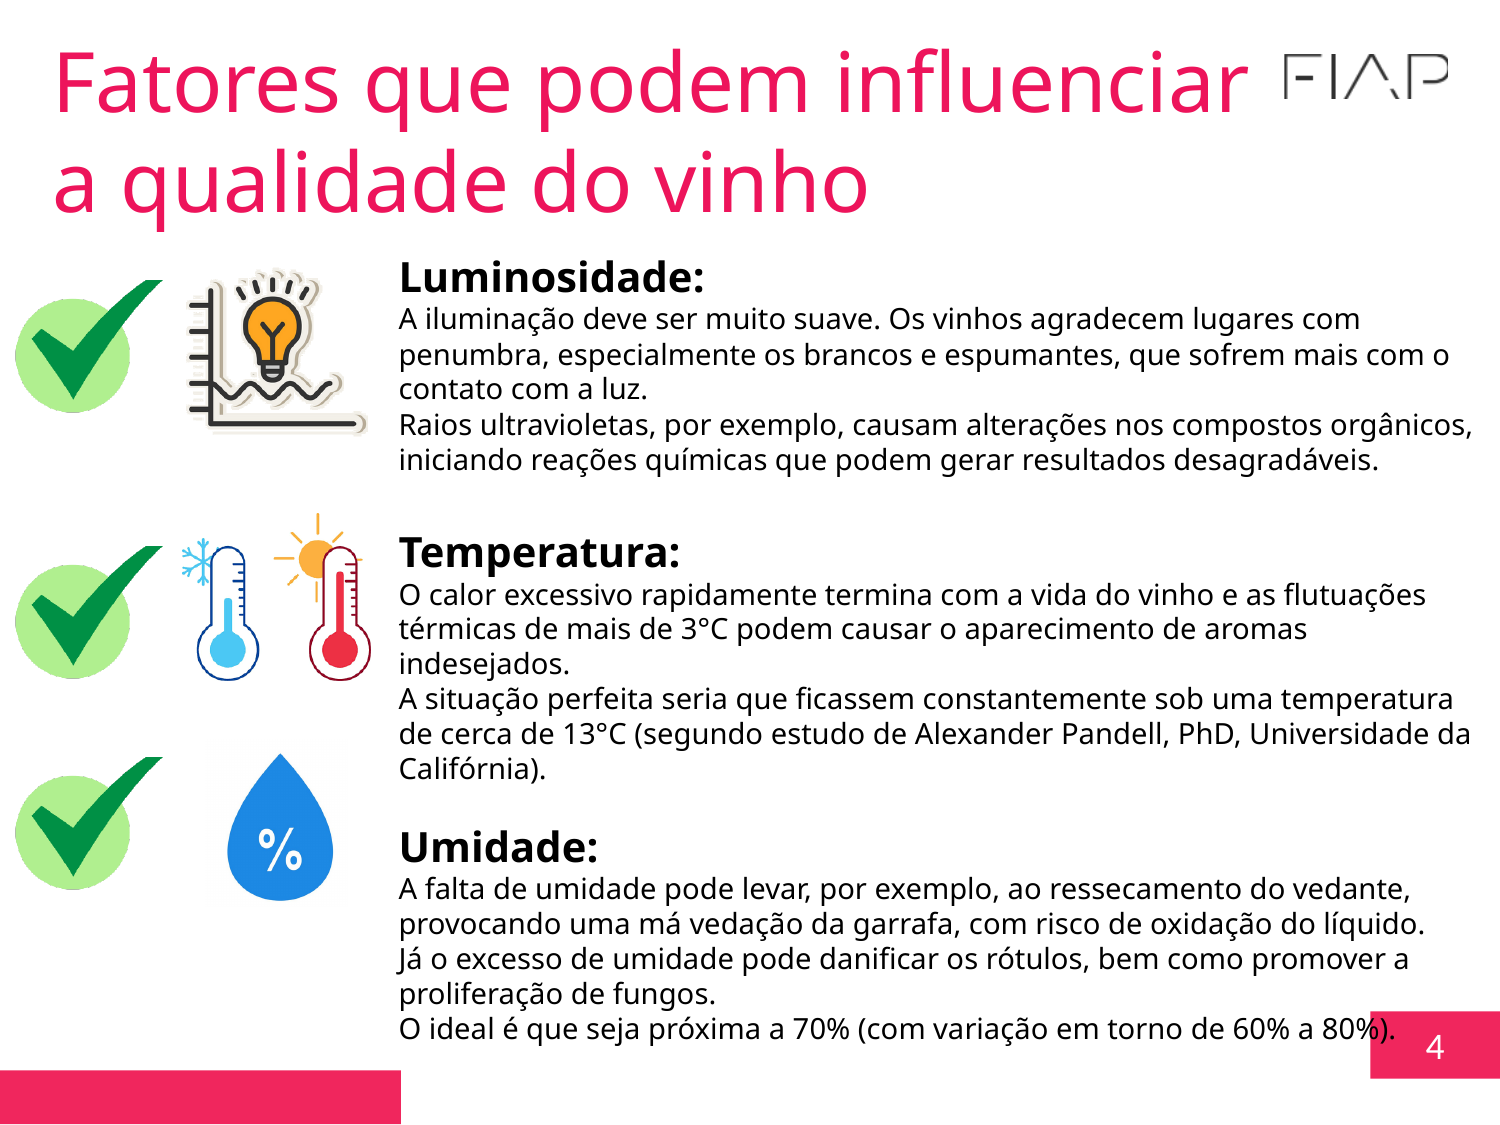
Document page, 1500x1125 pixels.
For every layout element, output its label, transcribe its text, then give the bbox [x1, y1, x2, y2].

picture [5, 528, 173, 696]
picture [182, 261, 384, 445]
text_box Fatores que podem influenciar a qualidade do vinho [37, 21, 1317, 237]
picture [205, 739, 348, 907]
picture [5, 262, 173, 430]
text_box Luminosidade: A iluminação deve ser muito suave. Os vinhos agradecem lugares com penumbra, especialmente os brancos e espumantes, que sofrem mais com o contato com a luz. Raios ultravioletas, por exemplo, causam alterações nos compostos orgânicos, iniciando reações químicas que podem gerar resultados desagradáveis. Temperatura: O calor excessivo rapidamente termina com a vida do vinho e as flutuações térmicas de mais de 3°C podem causar o aparecimento de aromas indesejados. A situação perfeita seria que ficassem constantemente sob uma temperatura de cerca de 13°C (segundo estudo de Alexander Pandell, PhD, Universidade da Califórnia). Umidade: A falta de umidade pode levar, por exemplo, ao ressecamento do vedante, provocando uma má vedação da garrafa, com risco de oxidação do líquido. Já o excesso de umidade pode danificar os rótulos, bem como promover a proliferação de fungos. O ideal é que seja próxima a 70% (com variação em torno de 60% a 80%). [383, 243, 1495, 1060]
picture [5, 739, 173, 907]
picture [182, 513, 371, 681]
